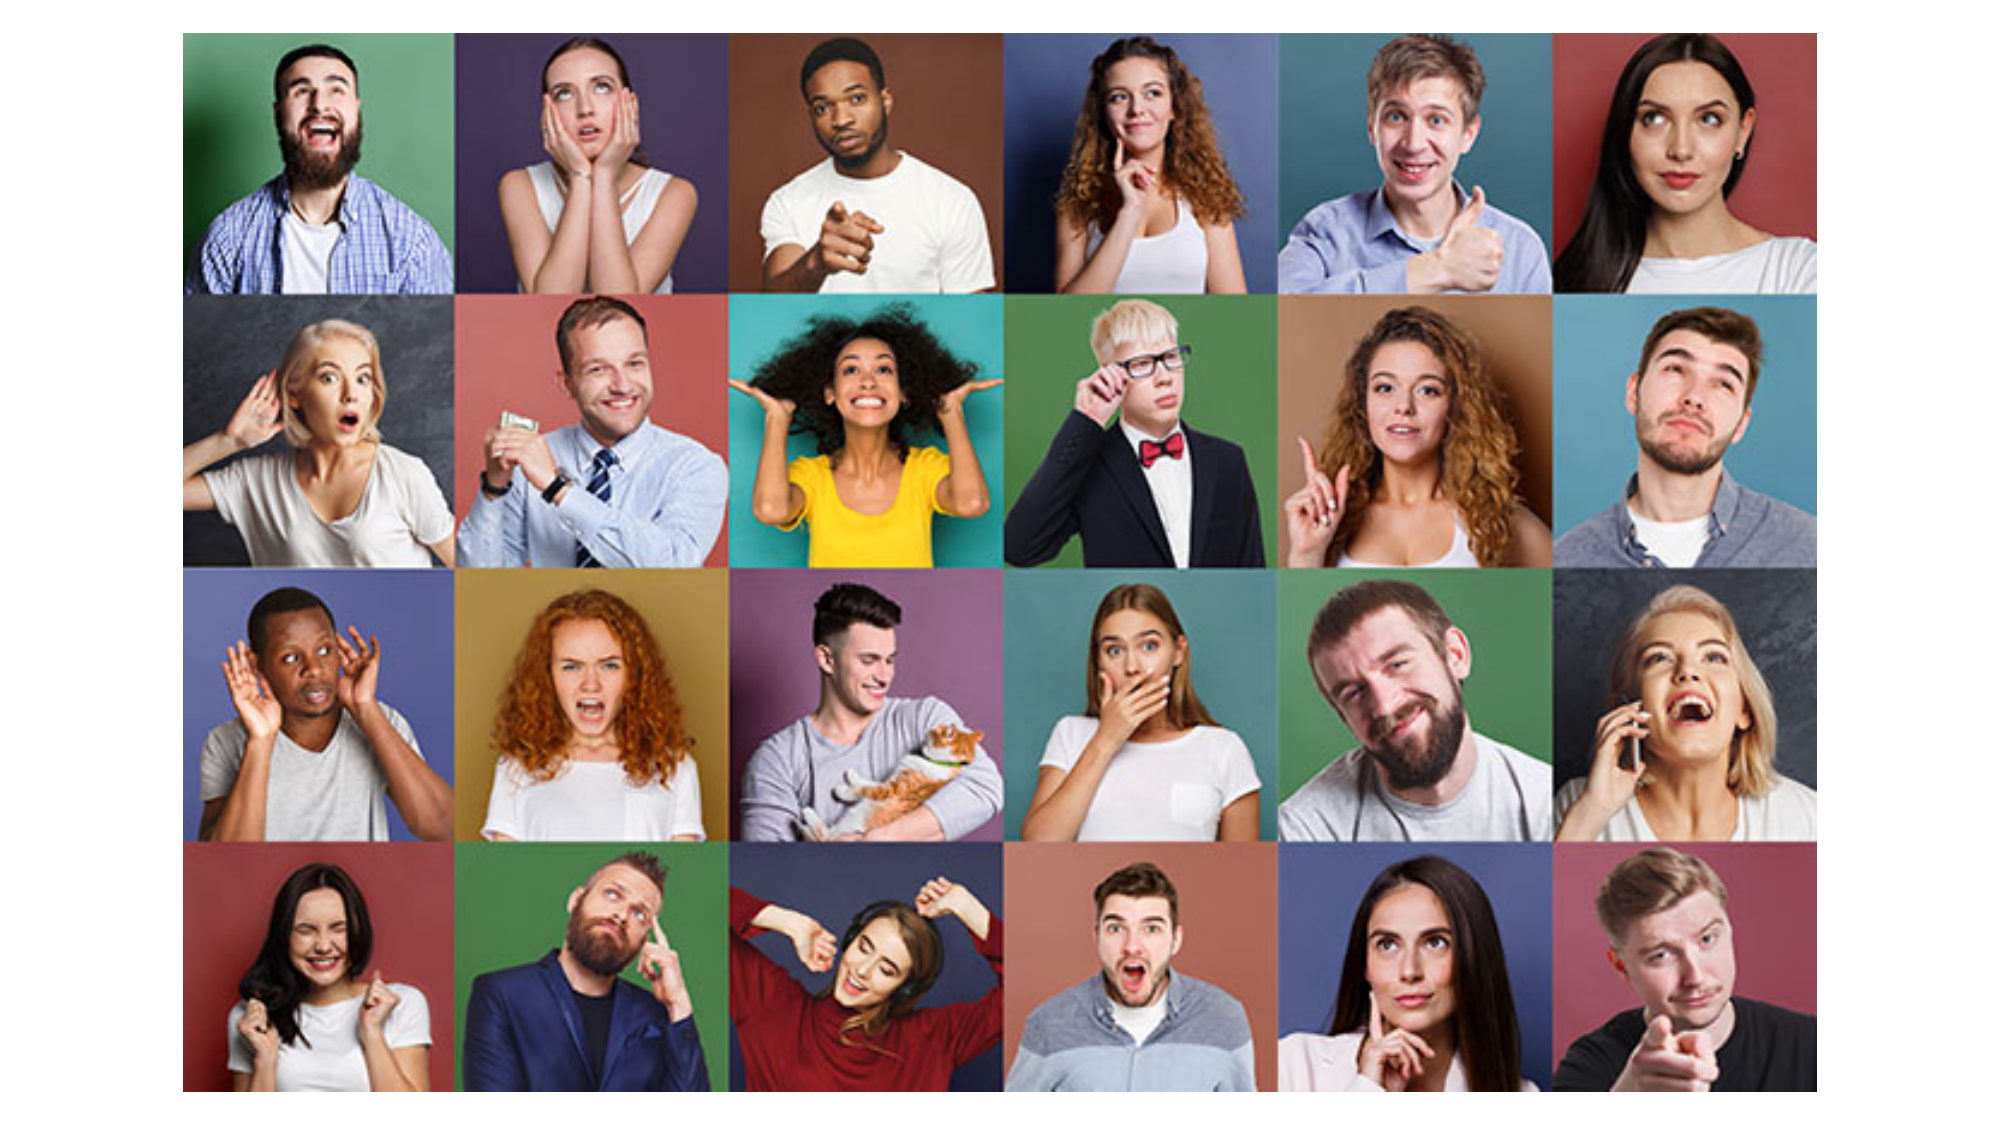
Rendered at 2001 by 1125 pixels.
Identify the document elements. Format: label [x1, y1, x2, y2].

list [183, 33, 1817, 1092]
